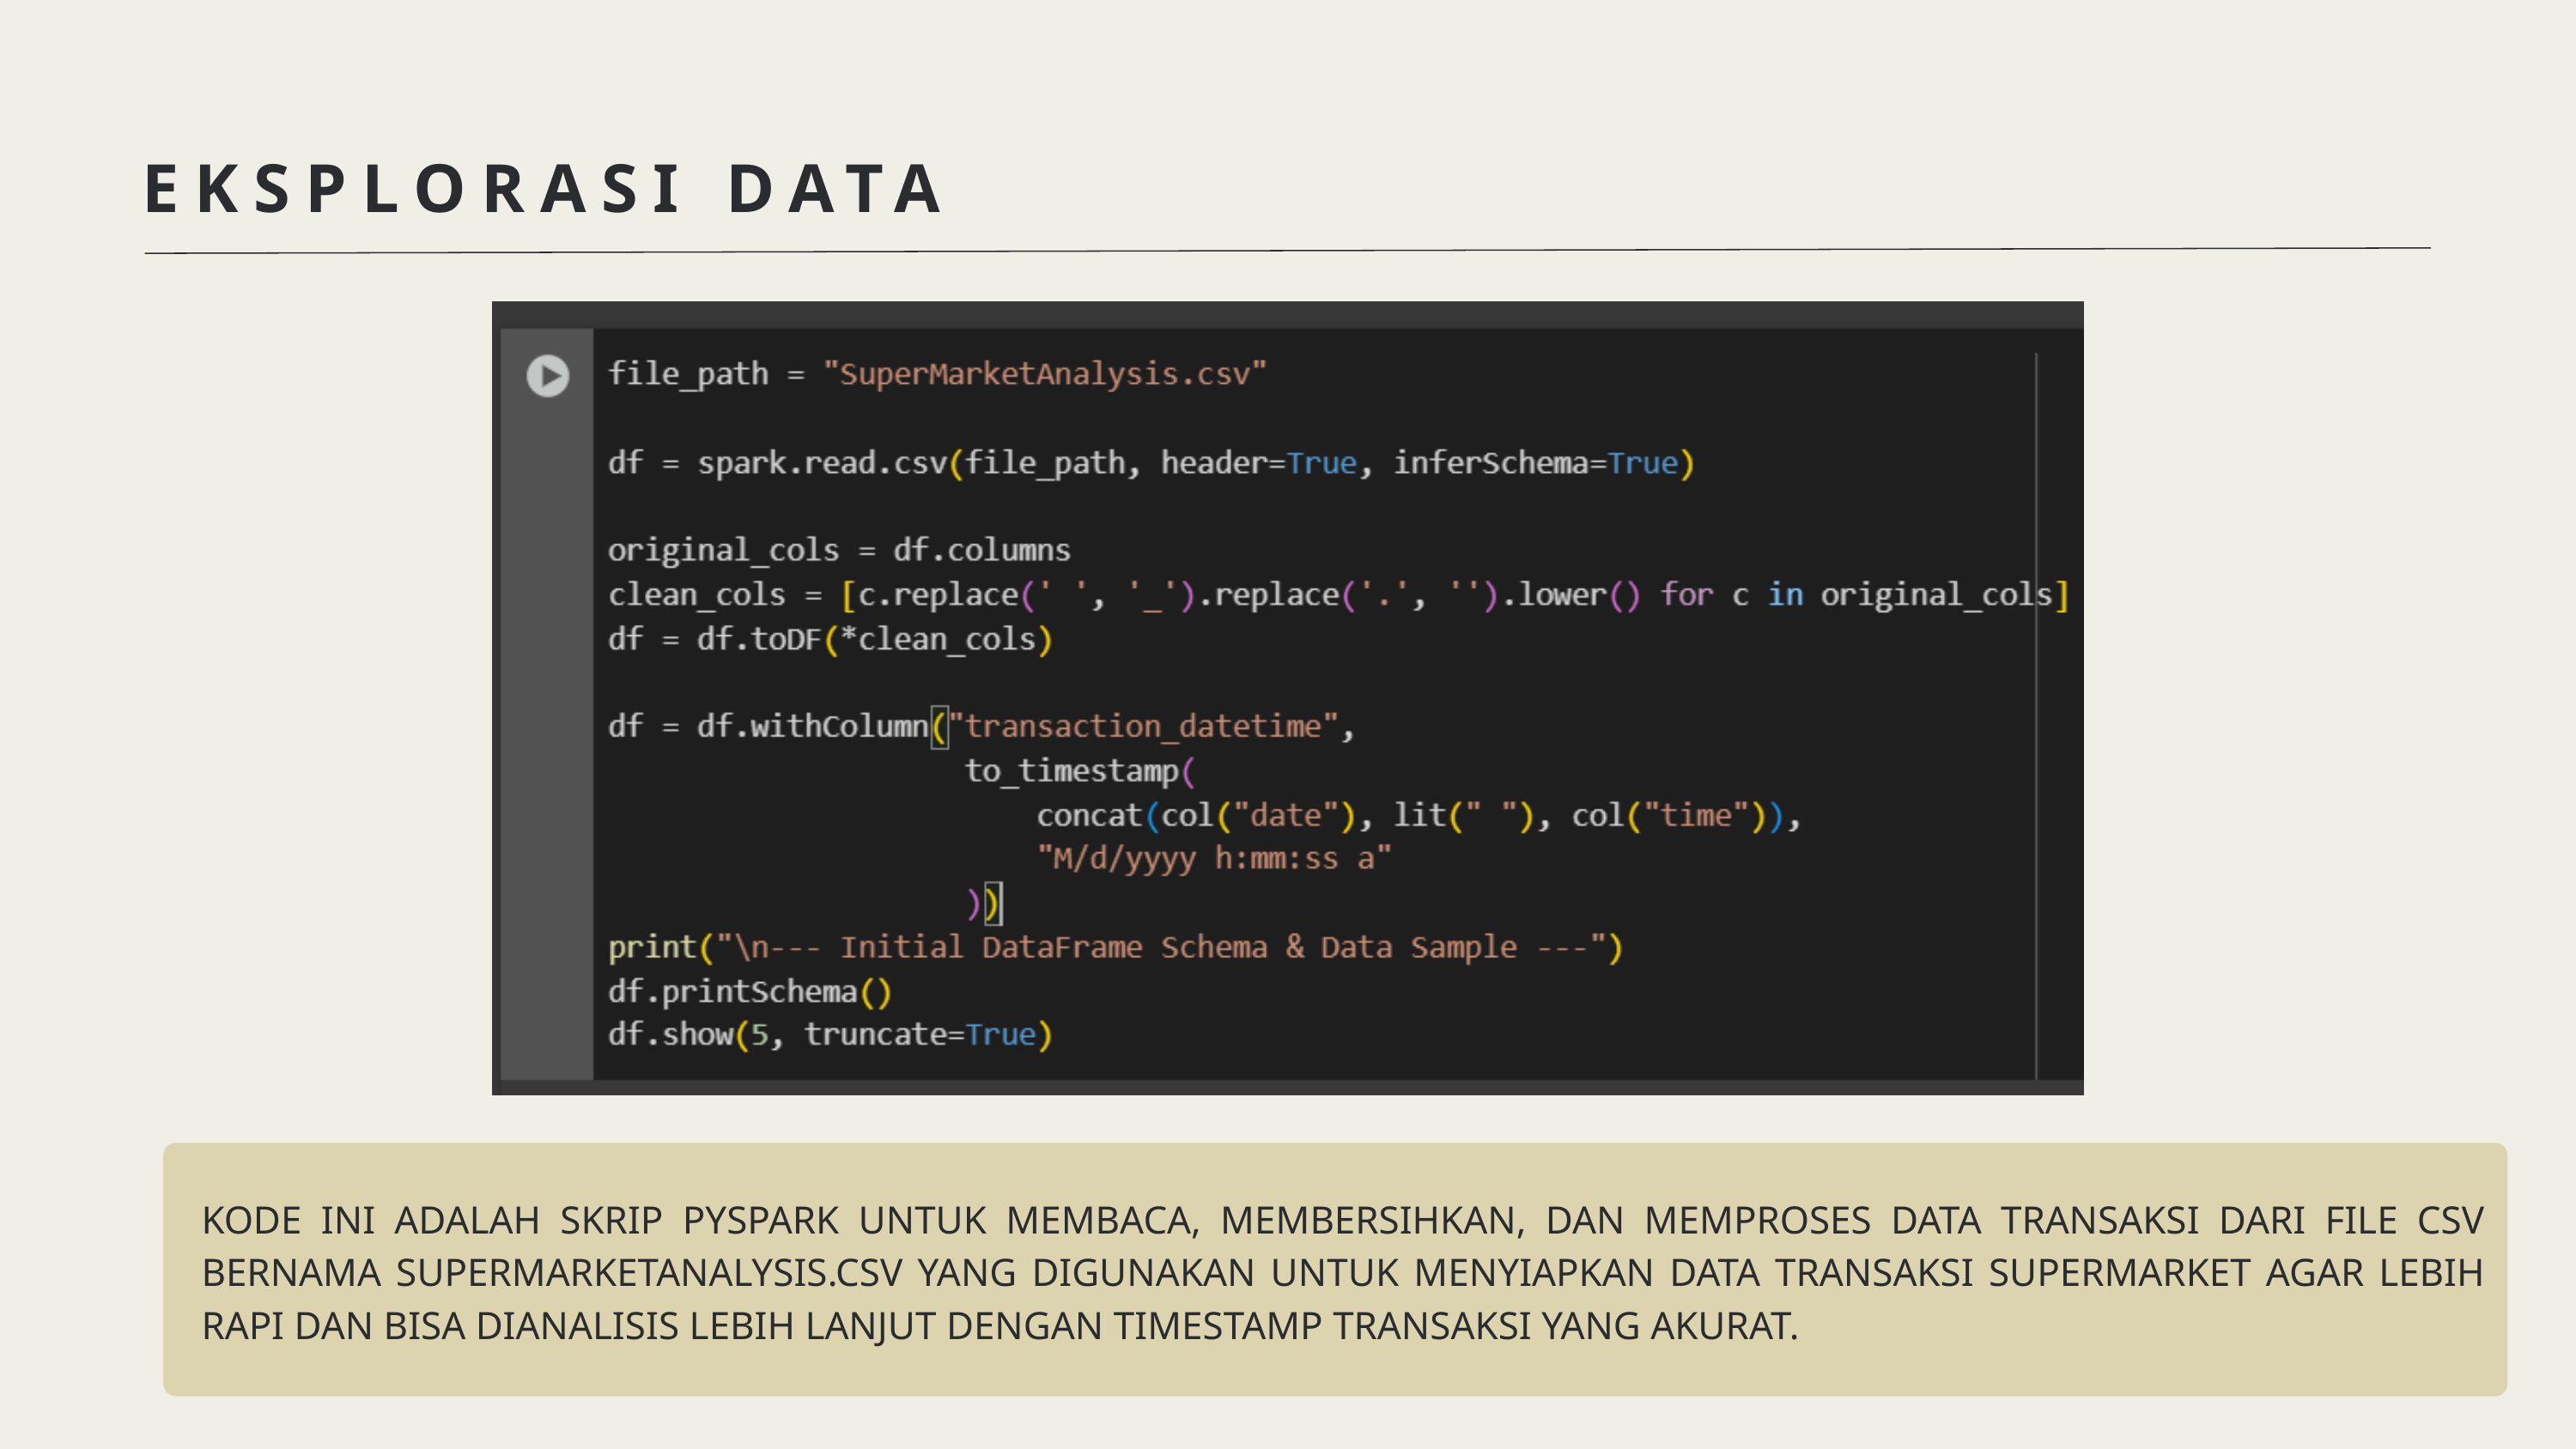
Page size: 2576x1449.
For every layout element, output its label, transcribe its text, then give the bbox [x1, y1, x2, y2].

text_box EKSPLORASI DATA [142, 132, 2428, 226]
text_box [162, 1143, 2508, 1397]
text_box [492, 301, 2084, 1095]
